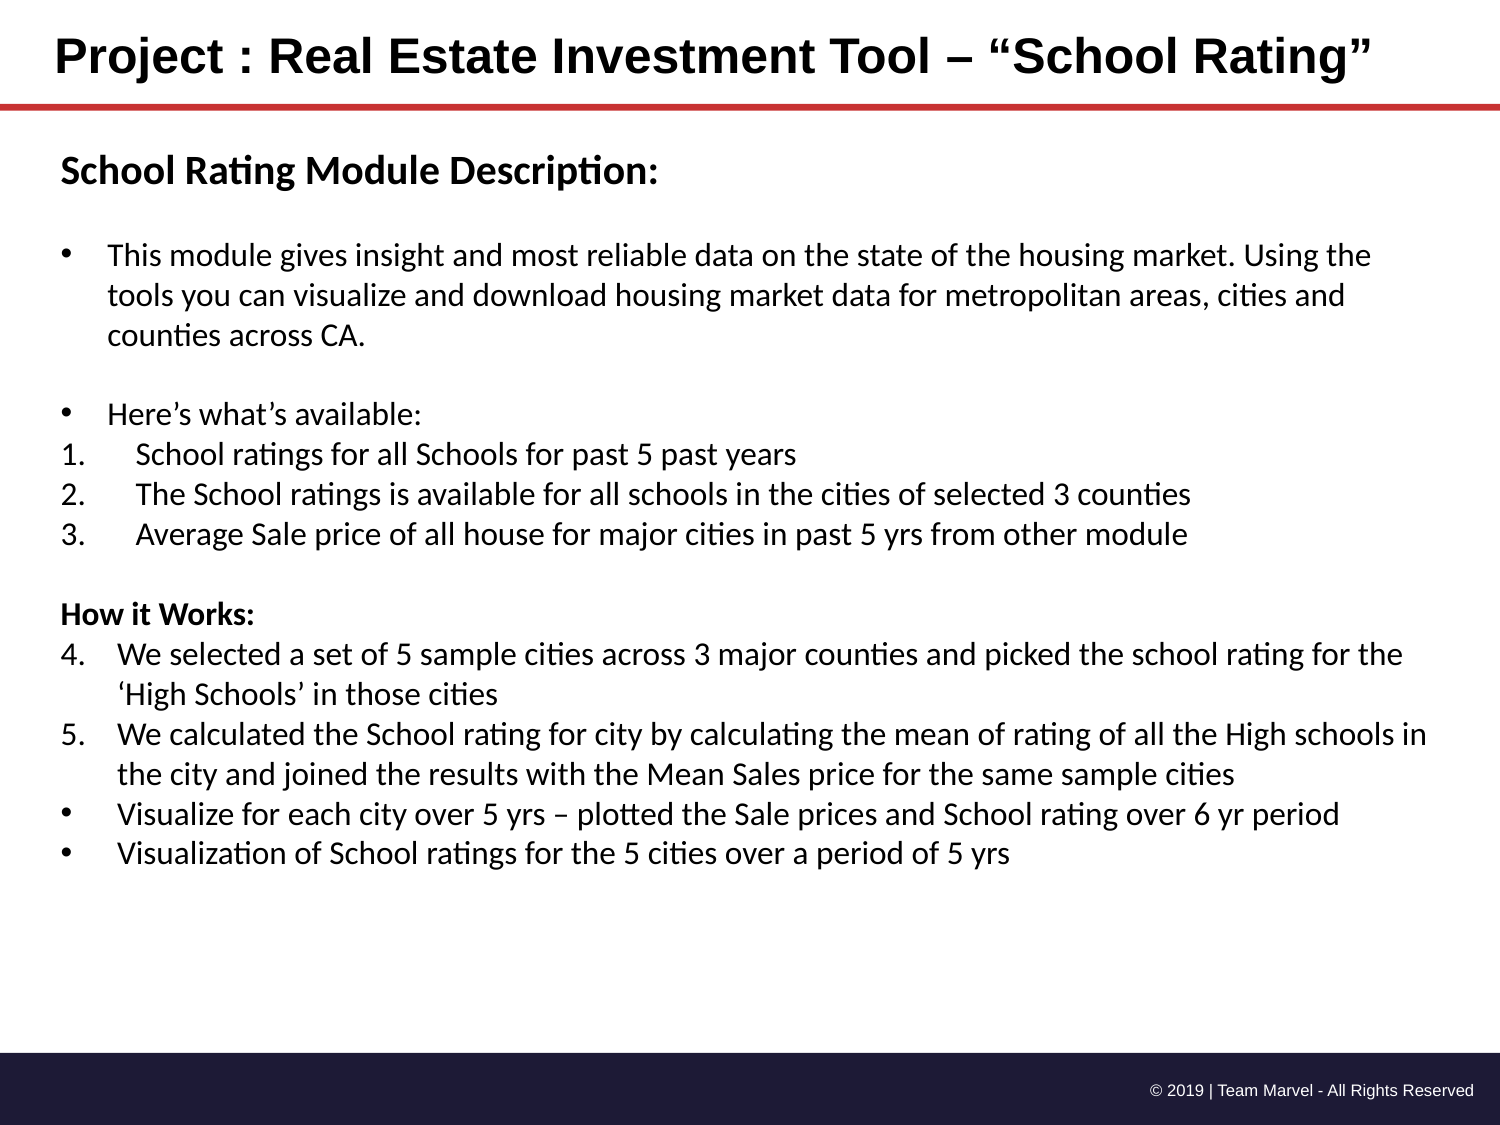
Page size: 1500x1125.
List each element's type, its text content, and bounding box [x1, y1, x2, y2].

text_box Project : Real Estate Investment Tool – “School Rating” [35, 16, 1465, 92]
text_box School Rating Module Description: This module gives insight and most reliable data on the state of the housing market. Using the tools you can visualize and download housing market data for metropolitan areas, cities and counties across CA. Here’s what’s available: School ratings for all Schools for past 5 past years The School ratings is available for all schools in the cities of selected 3 counties Average Sale price of all house for major cities in past 5 yrs from other module How it Works: We selected a set of 5 sample cities across 3 major counties and picked the school rating for the ‘High Schools’ in those cities We calculated the School rating for city by calculating the mean of rating of all the High schools in the city and joined the results with the Mean Sales price for the same sample cities Visualize for each city over 5 yrs – plotted the Sale prices and School rating over 6 yr period Visualization of School ratings for the 5 cities over a period of 5 yrs [53, 135, 1452, 920]
